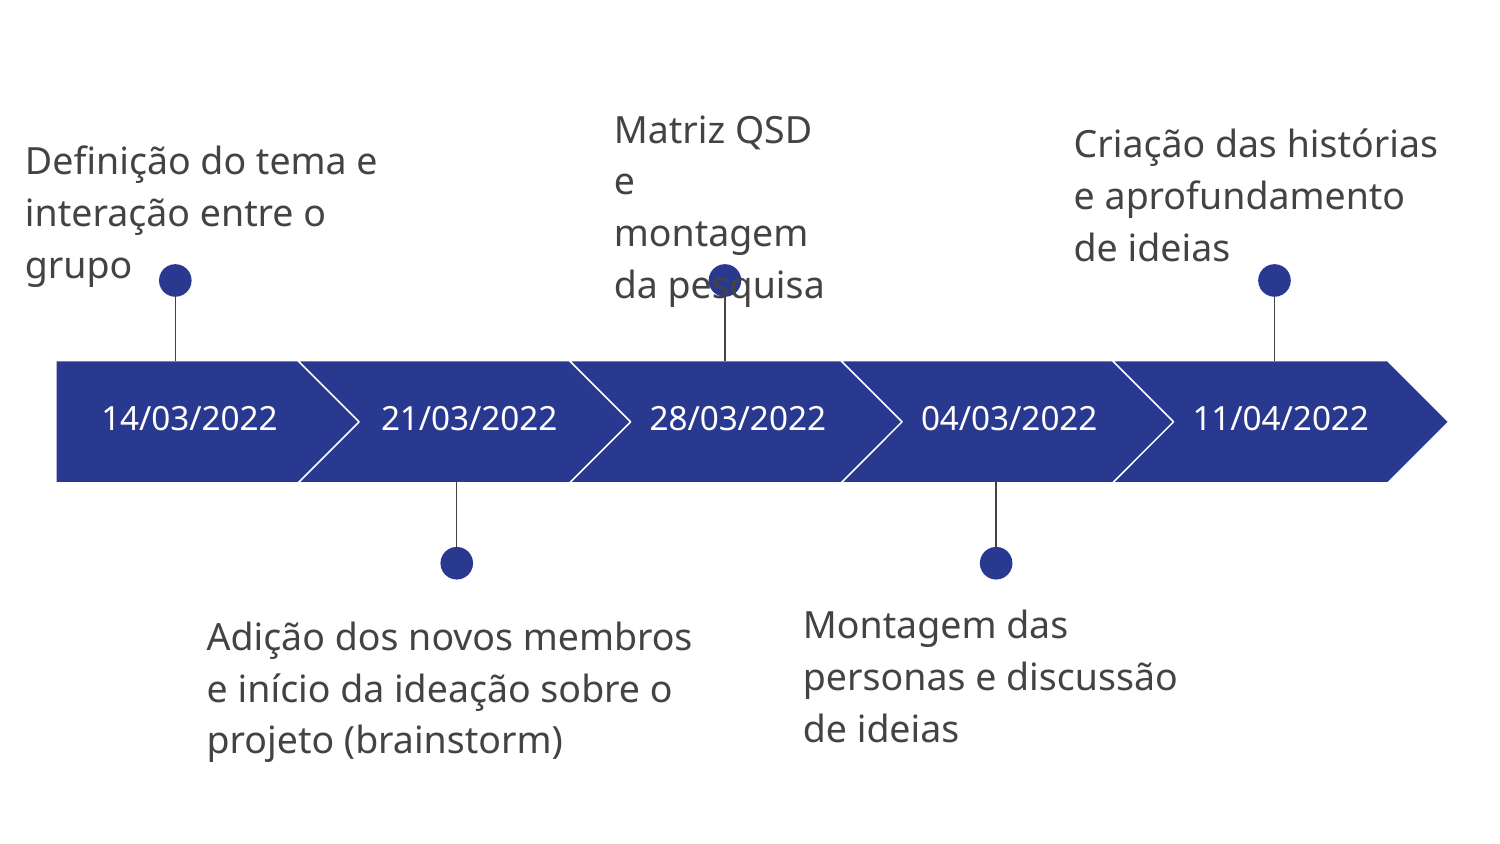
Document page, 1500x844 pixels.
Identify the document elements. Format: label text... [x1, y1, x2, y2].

list 21/03/2022 [361, 378, 578, 456]
list Criação das histórias e aprofundamento de ideias [1058, 98, 1473, 248]
text_box [1112, 360, 1449, 484]
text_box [440, 481, 474, 580]
list 04/03/2022 [901, 378, 1118, 456]
text_box [297, 360, 629, 484]
list Adição dos novos membros e início da ideação sobre o projeto (brainstorm) [191, 591, 709, 740]
list 14/03/2022 [70, 378, 309, 456]
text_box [1257, 263, 1292, 362]
text_box [569, 360, 901, 484]
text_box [158, 263, 192, 362]
list Definição do tema e interação entre o grupo [9, 115, 441, 265]
text_box [840, 360, 1172, 484]
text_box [708, 263, 742, 362]
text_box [979, 481, 1013, 580]
text_box [55, 360, 358, 484]
list 11/04/2022 [1172, 378, 1389, 456]
list Montagem das personas e discussão de ideias [787, 579, 1237, 729]
list Matriz QSD e montagem da pesquisa [598, 83, 851, 233]
list 28/03/2022 [629, 378, 846, 456]
